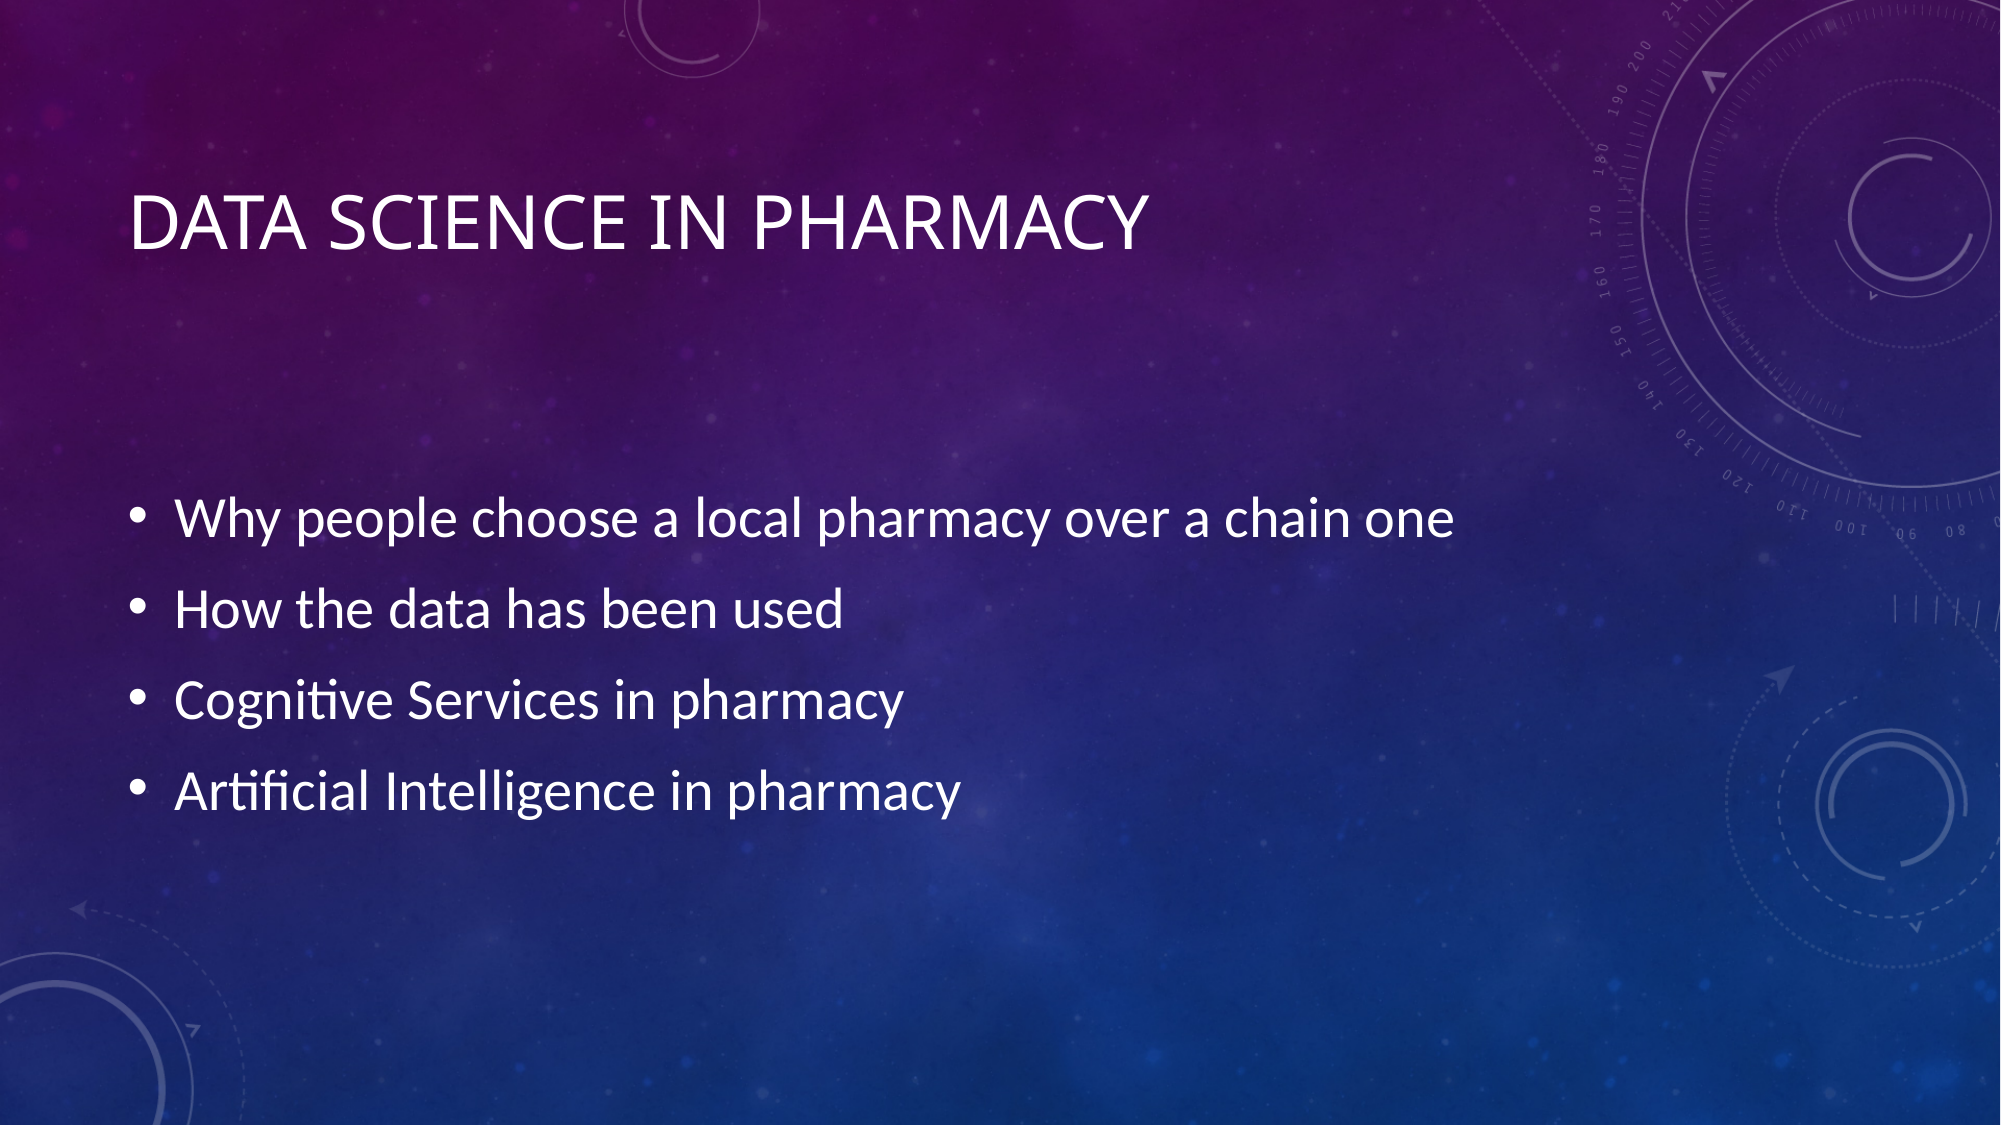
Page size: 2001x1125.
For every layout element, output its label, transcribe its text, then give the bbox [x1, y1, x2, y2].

list Why people choose a local pharmacy over a chain one How the data has been used Cognitive Services in pharmacy Artificial Intelligence in pharmacy [112, 351, 1775, 950]
title Data Science In Pharmacy [112, 99, 1775, 339]
picture [0, 0, 2001, 1125]
